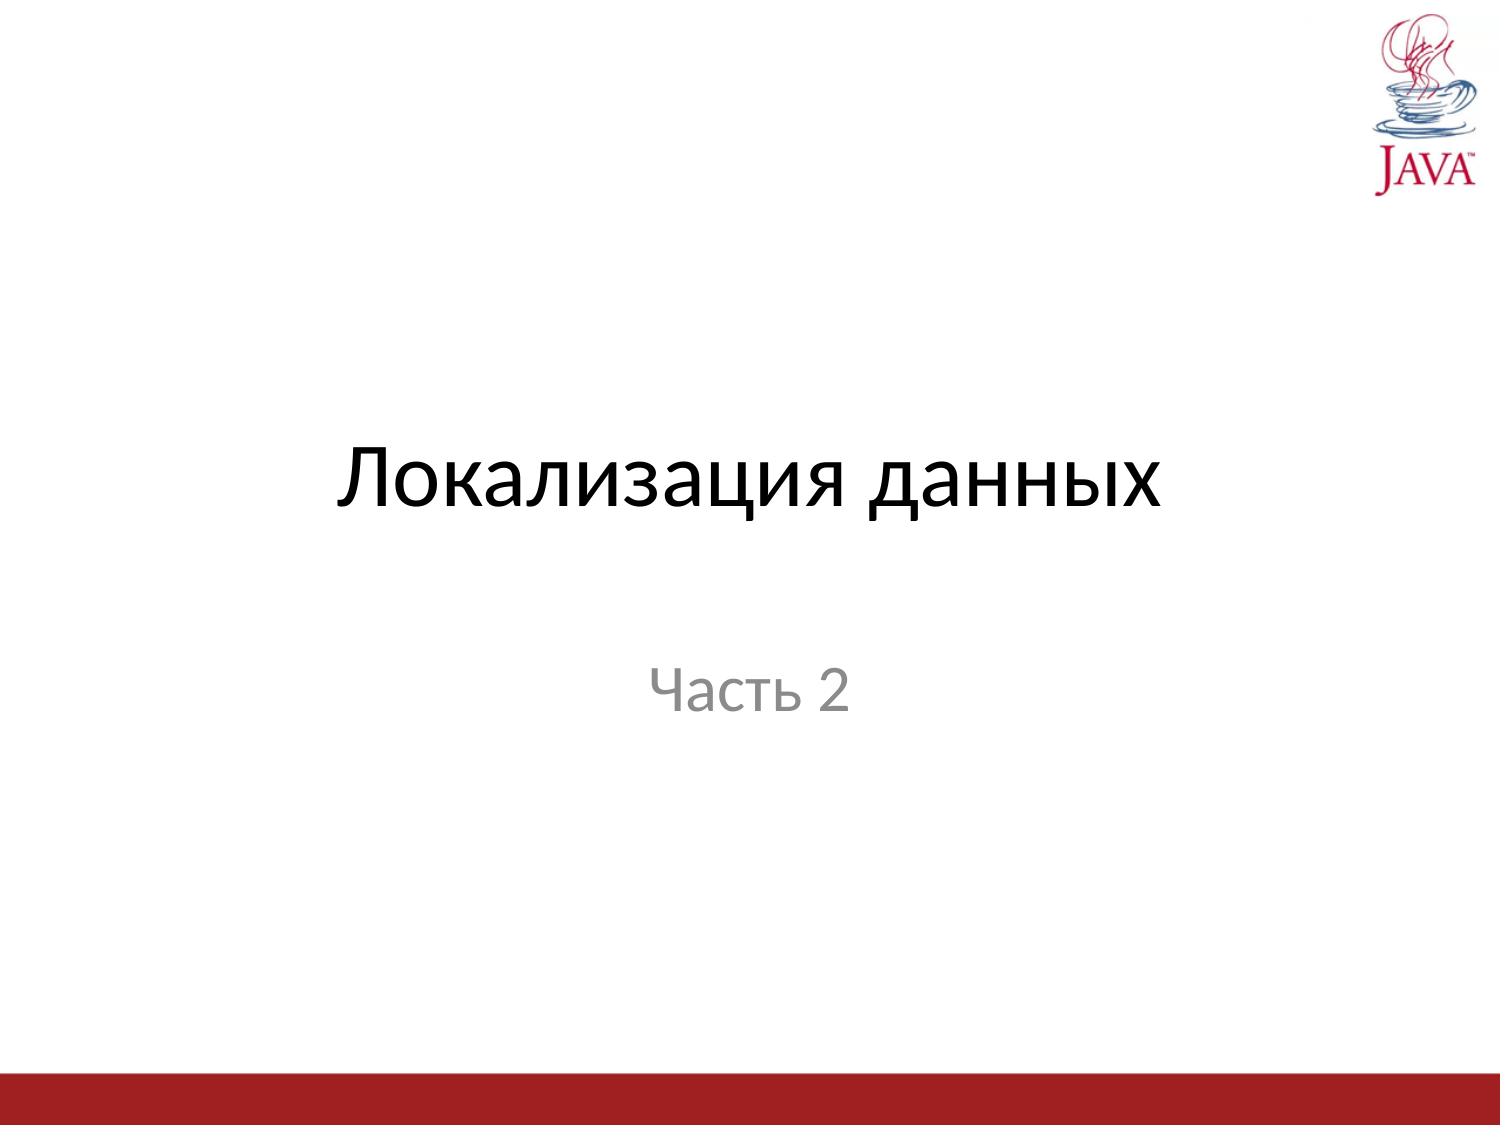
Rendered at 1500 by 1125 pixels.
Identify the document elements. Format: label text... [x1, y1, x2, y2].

picture [0, 0, 1500, 1125]
title Локализация данных [112, 349, 1388, 591]
subtitle Часть 2 [225, 637, 1275, 925]
